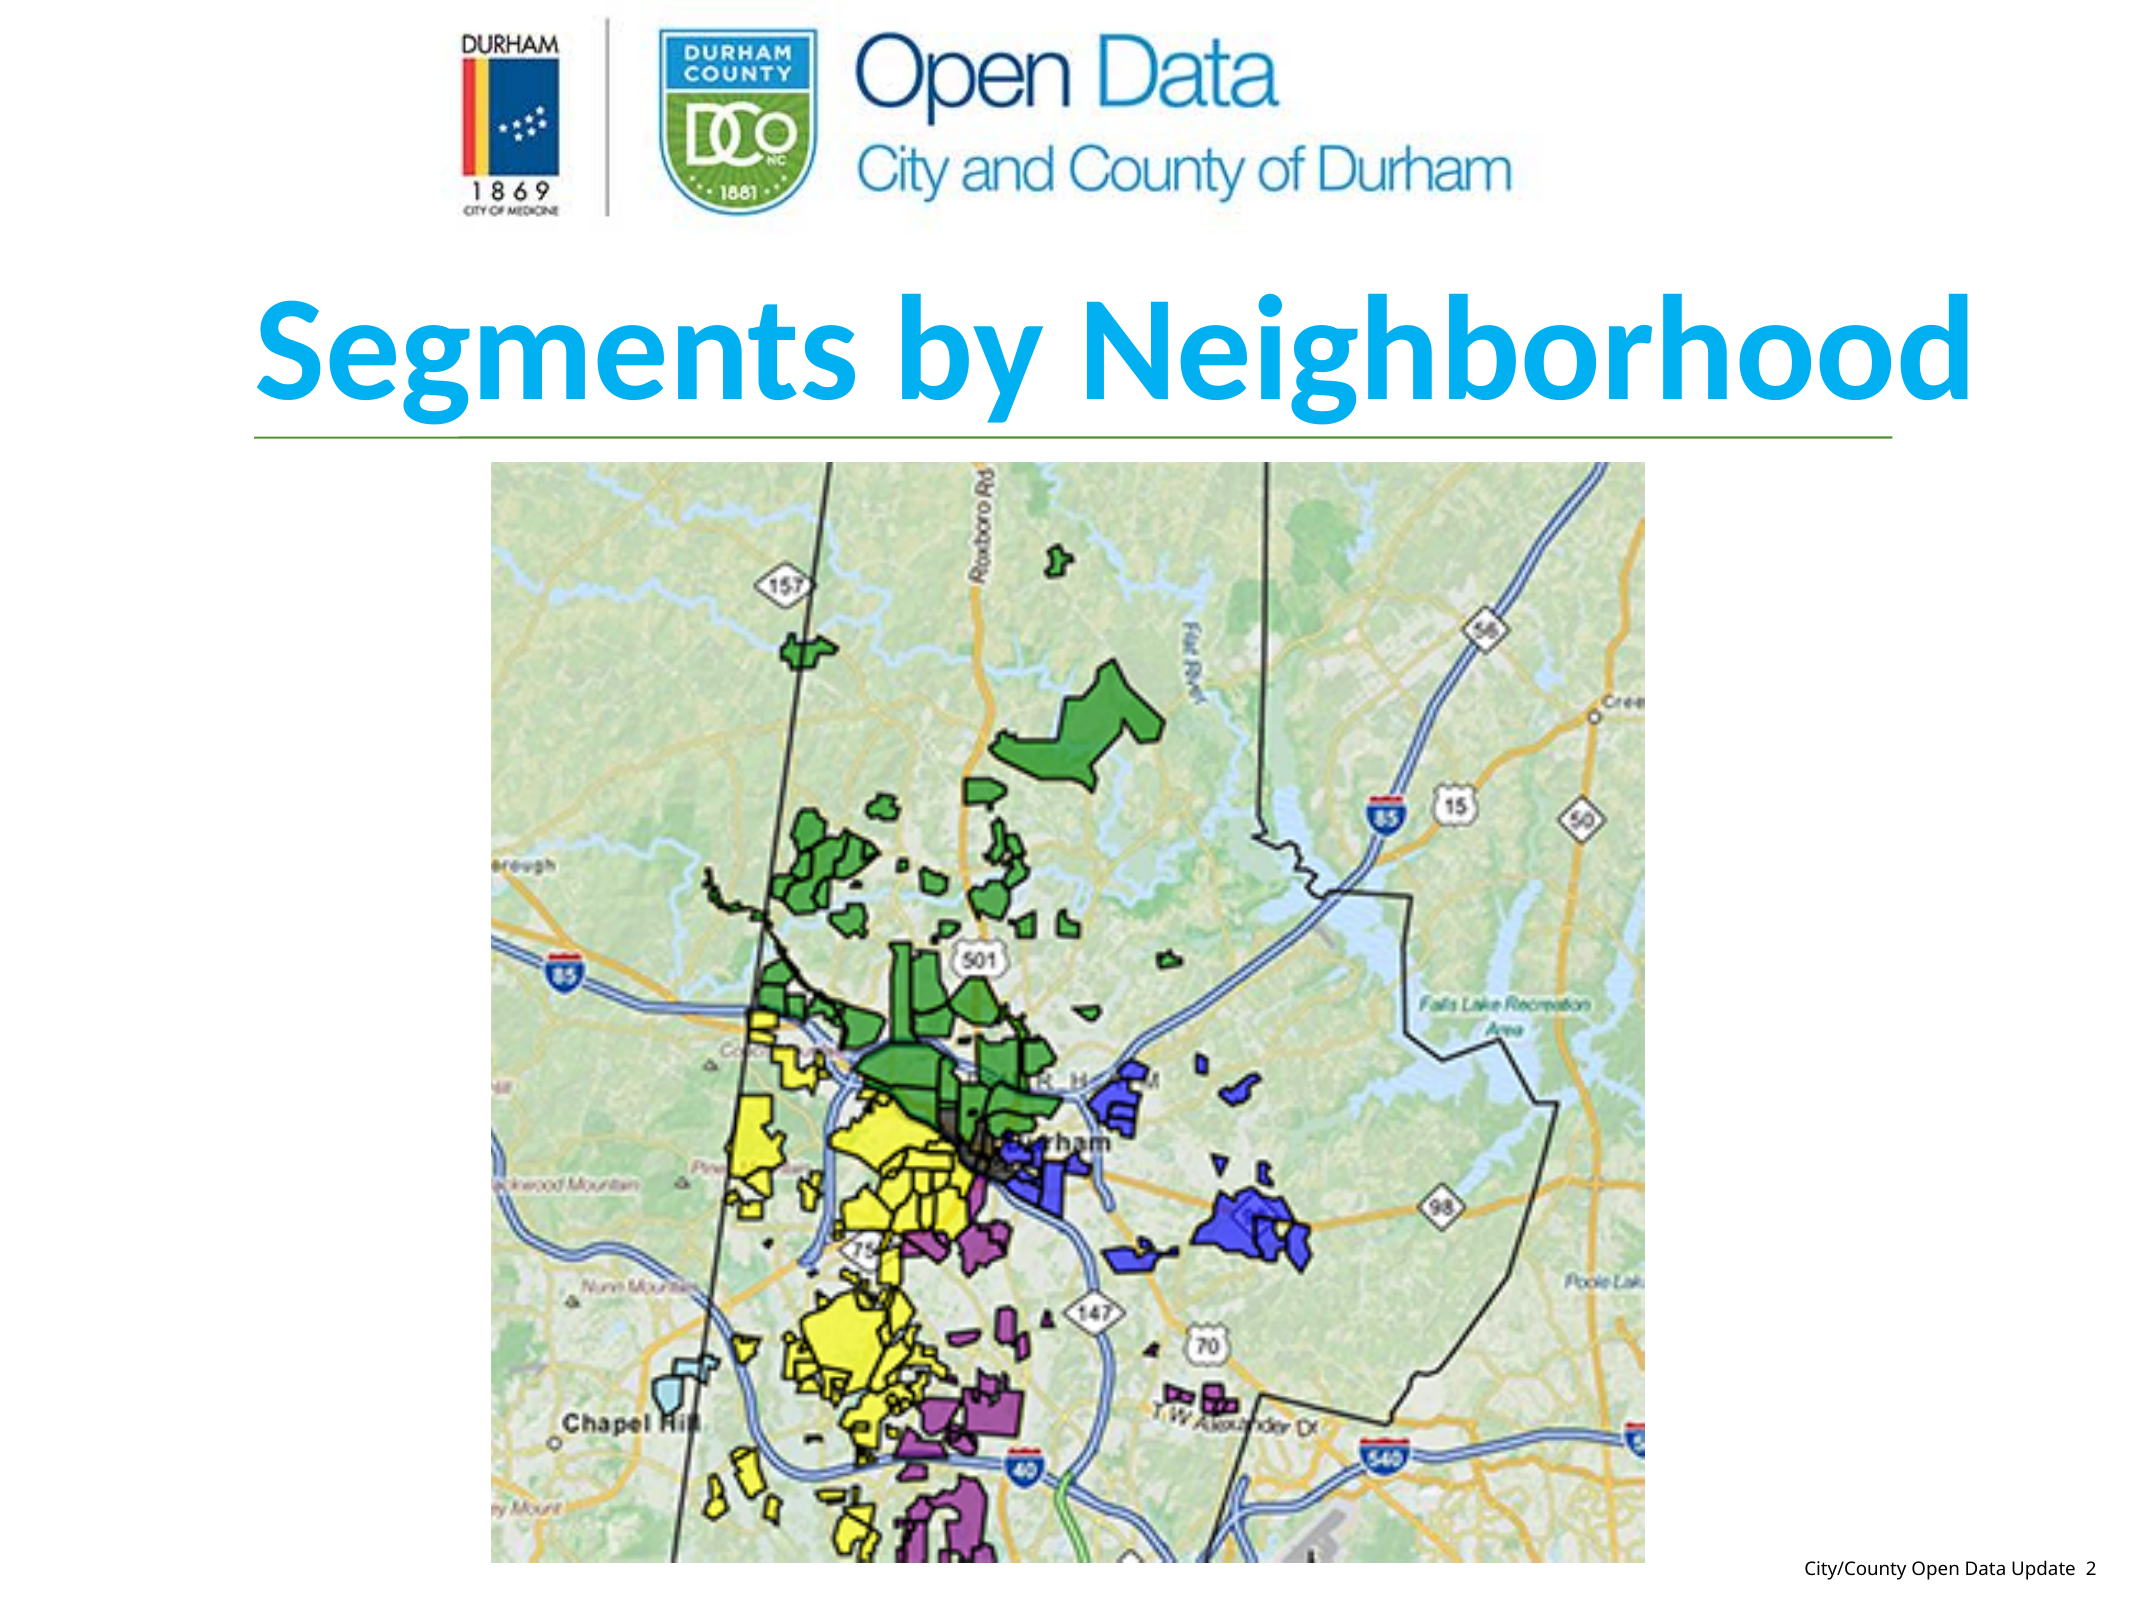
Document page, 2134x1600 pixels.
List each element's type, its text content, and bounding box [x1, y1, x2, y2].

text_box Segments by Neighborhood [254, 249, 2067, 434]
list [491, 462, 1645, 1563]
picture [441, 0, 1692, 240]
text_box City/County Open Data Update 2 [1789, 1549, 2112, 1587]
